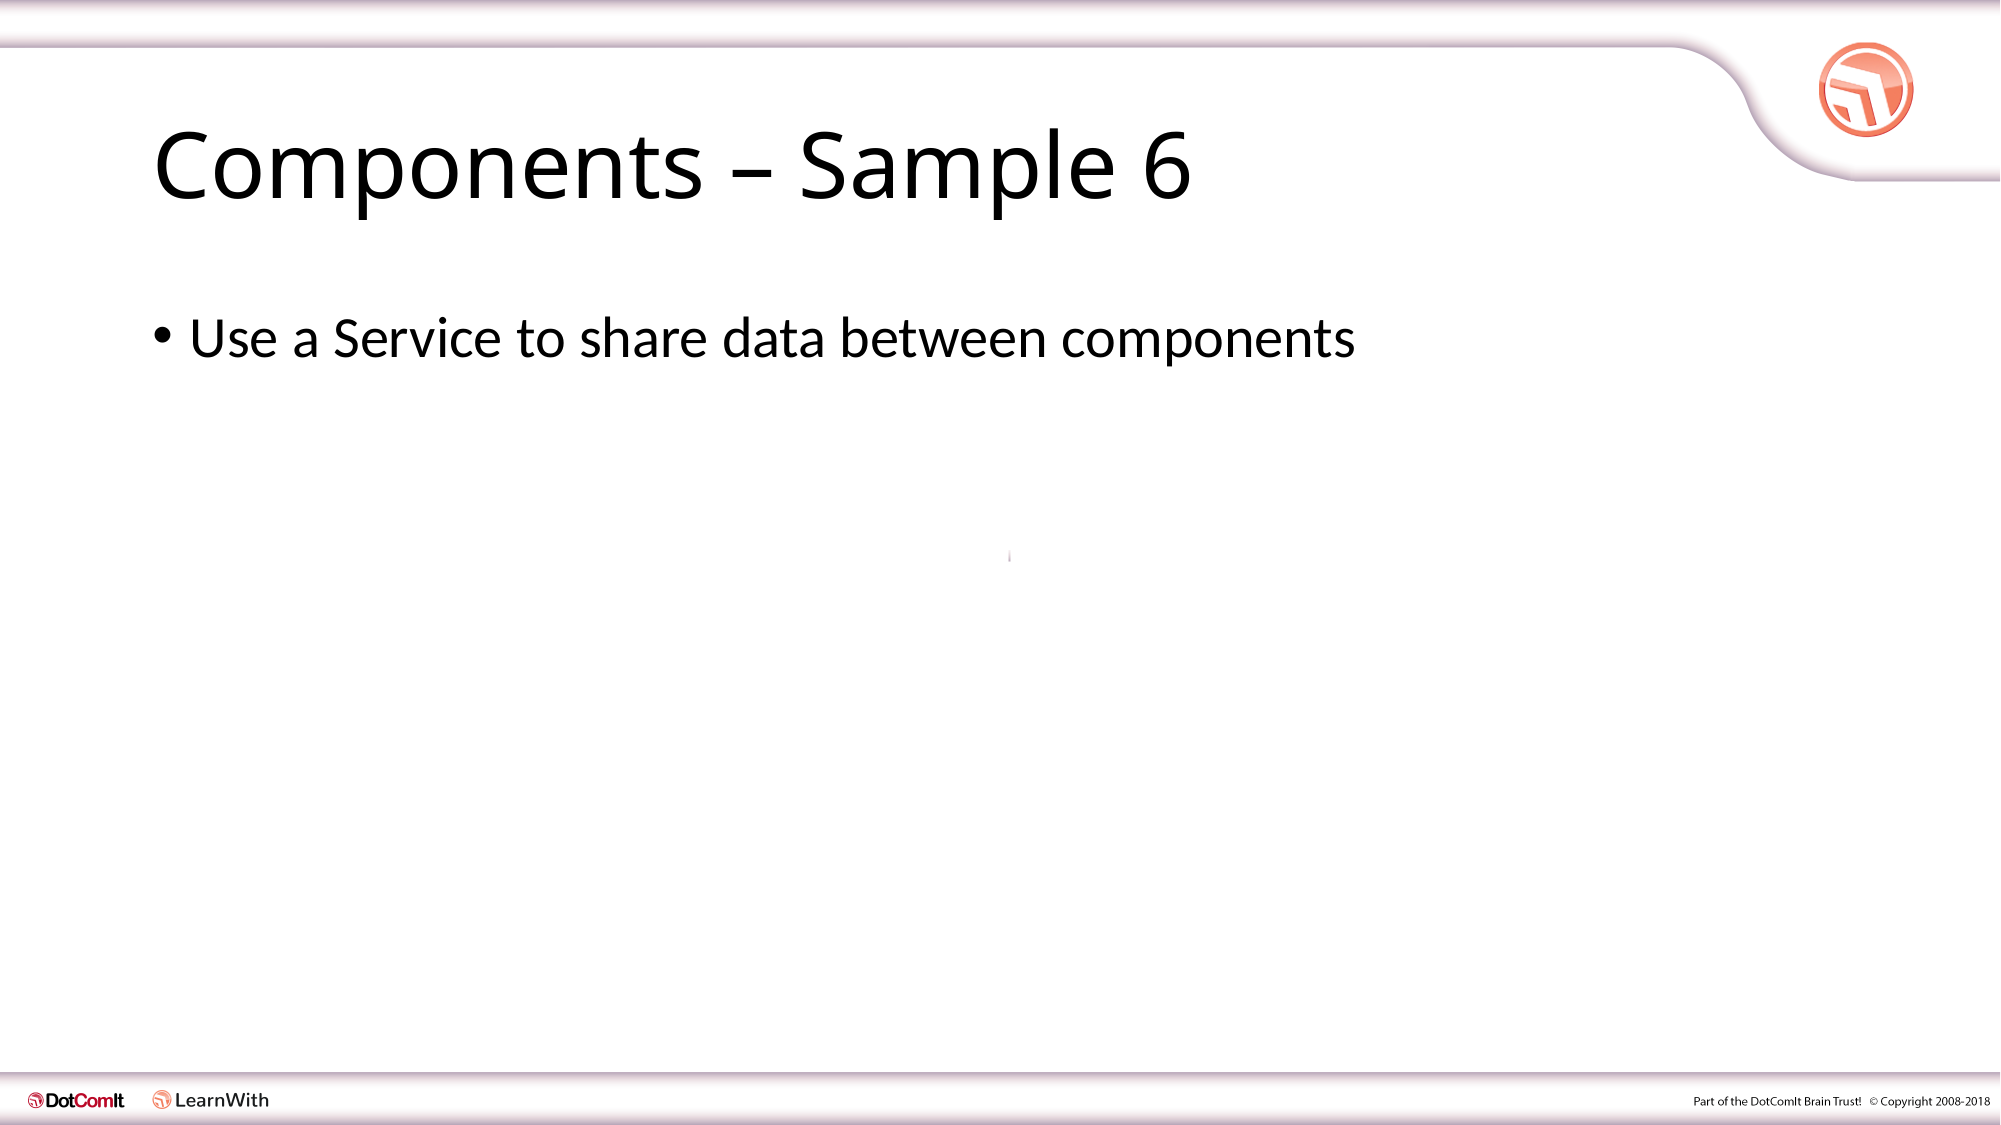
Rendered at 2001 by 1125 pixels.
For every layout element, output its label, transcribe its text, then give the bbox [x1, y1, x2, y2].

picture [0, 0, 2001, 1125]
title Components – Sample 6 [137, 59, 1863, 278]
list Use a Service to share data between components [137, 299, 1863, 1014]
